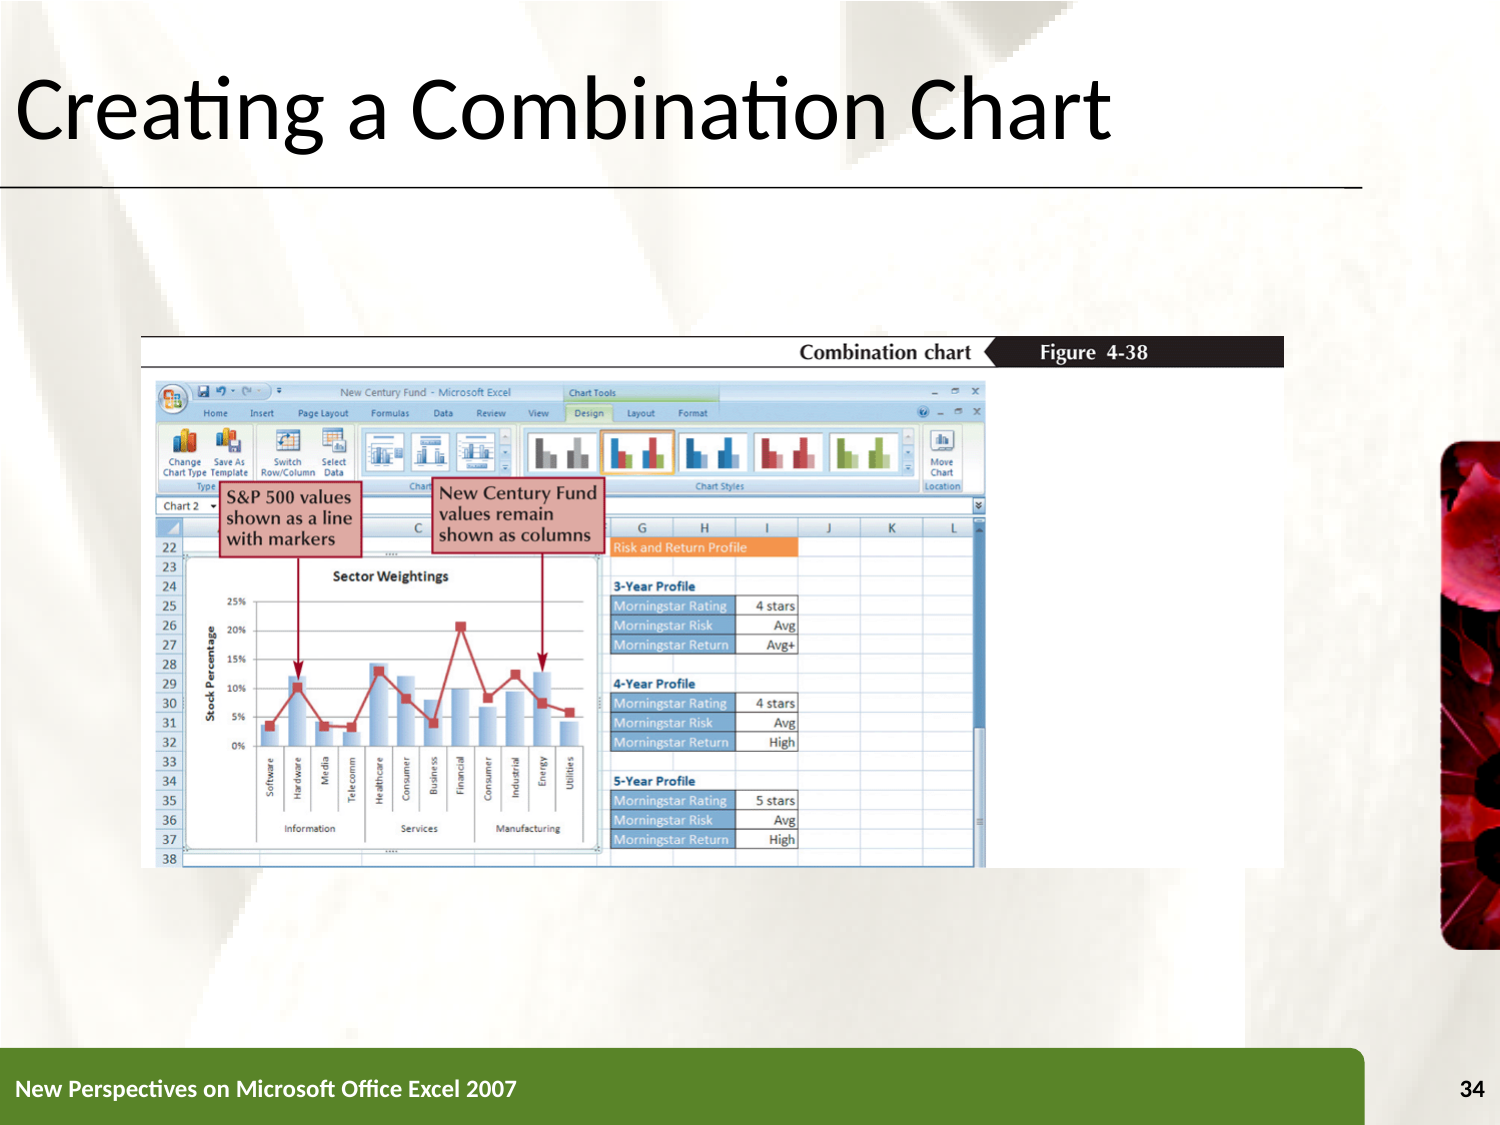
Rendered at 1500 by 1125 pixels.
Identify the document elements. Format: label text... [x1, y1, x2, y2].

slide_number 34 [1412, 1050, 1500, 1125]
title Creating a Combination Chart [0, 24, 1363, 181]
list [141, 336, 1284, 869]
picture [1437, 437, 1500, 950]
footer New Perspectives on Microsoft Office Excel 2007 [0, 1050, 1350, 1125]
